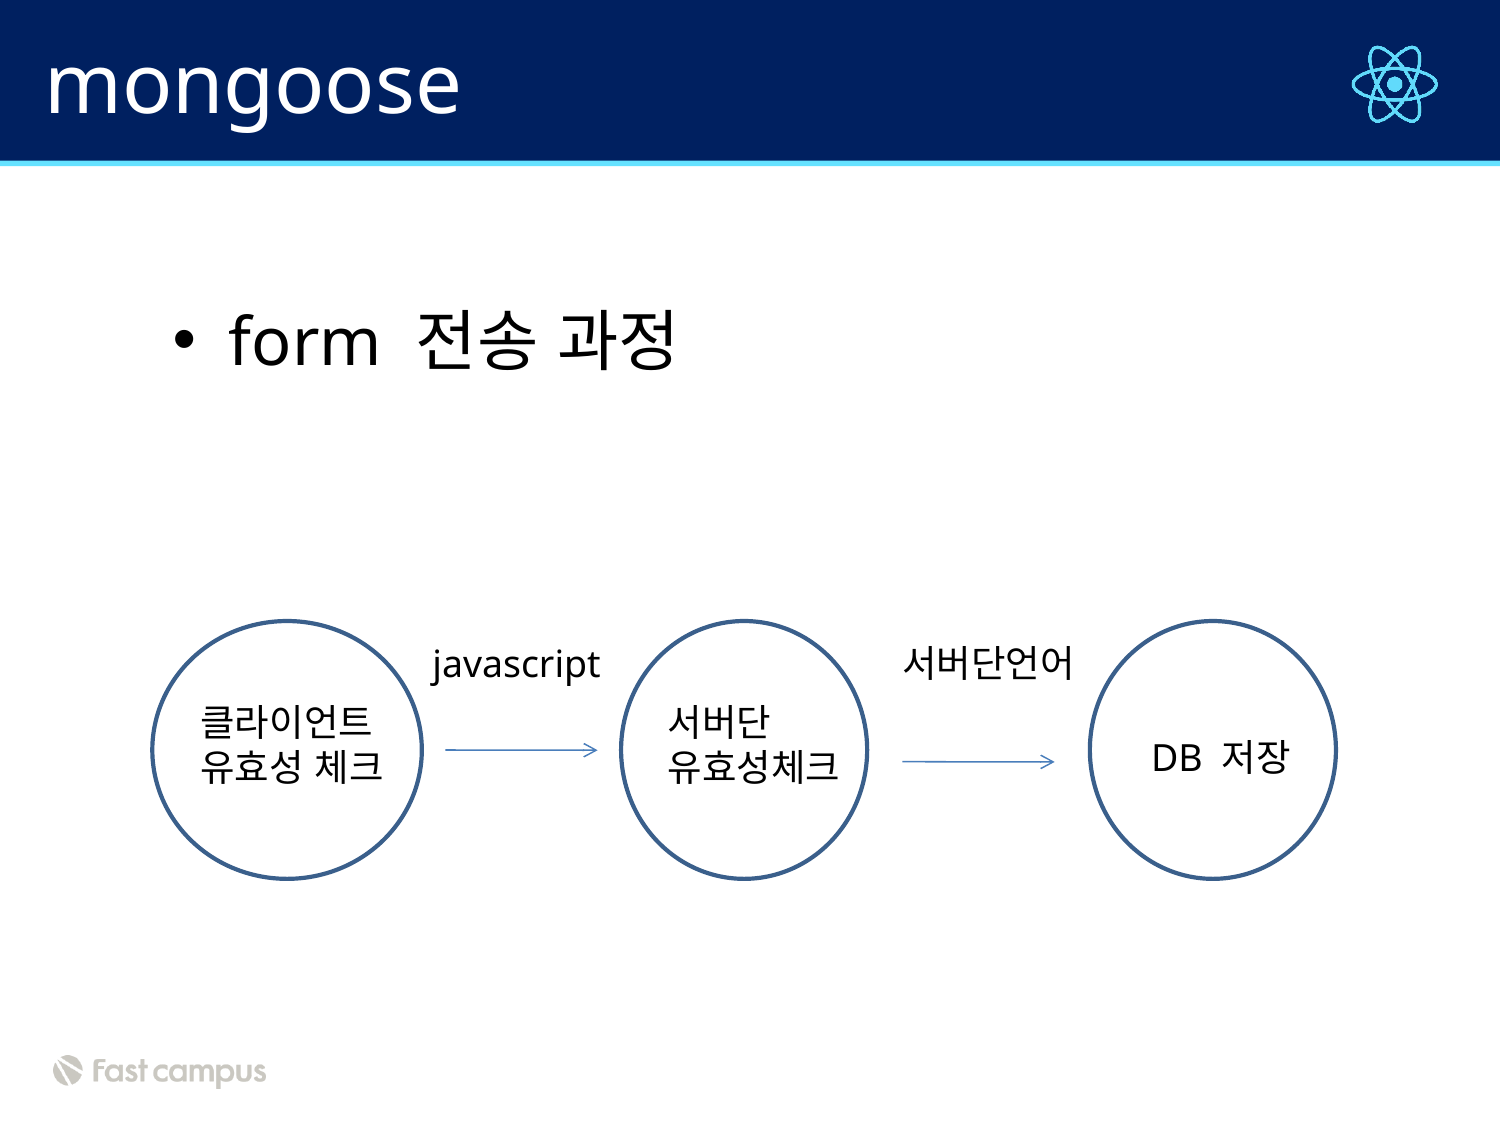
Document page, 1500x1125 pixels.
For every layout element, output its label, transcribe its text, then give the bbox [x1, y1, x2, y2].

text_box [1087, 618, 1339, 881]
title mongoose [29, 0, 1380, 175]
text_box javascript [417, 632, 616, 693]
text_box 클라이언트 유효성 체크 [185, 691, 399, 797]
text_box 서버단 유효성체크 [653, 691, 856, 797]
list form 전송 과정 [157, 290, 1343, 953]
picture [1380, 36, 1444, 135]
text_box 서버단언어 [887, 632, 1090, 693]
text_box [150, 618, 424, 881]
text_box [618, 618, 870, 881]
text_box DB 저장 [1136, 726, 1306, 787]
